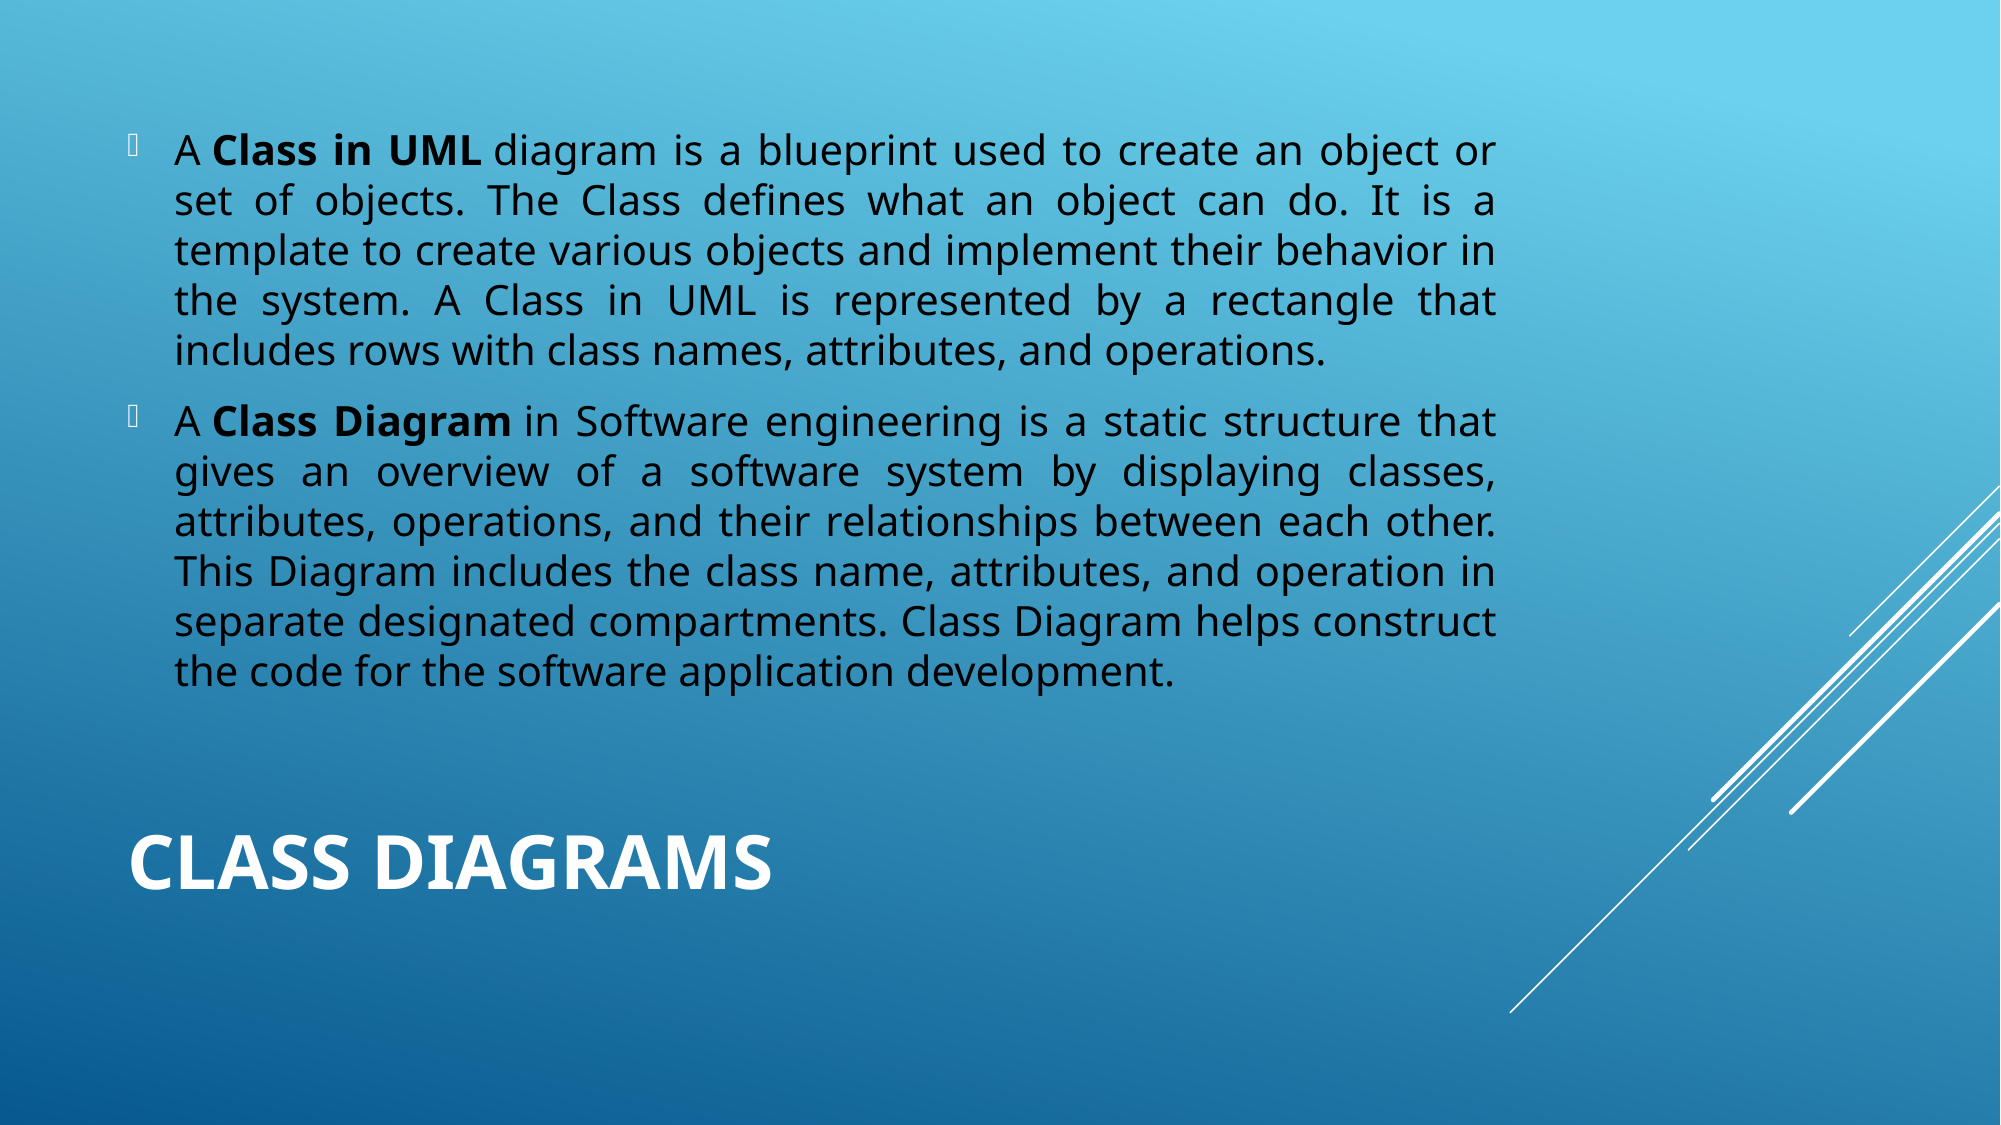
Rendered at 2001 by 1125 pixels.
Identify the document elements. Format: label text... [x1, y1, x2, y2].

title Class diagrams [112, 736, 1513, 984]
list A Class in UML diagram is a blueprint used to create an object or set of objects. The Class defines what an object can do. It is a template to create various objects and implement their behavior in the system. A Class in UML is represented by a rectangle that includes rows with class names, attributes, and operations. A Class Diagram in Software engineering is a static structure that gives an overview of a software system by displaying classes, attributes, operations, and their relationships between each other. This Diagram includes the class name, attributes, and operation in separate designated compartments. Class Diagram helps construct the code for the software application development. [112, 112, 1513, 706]
